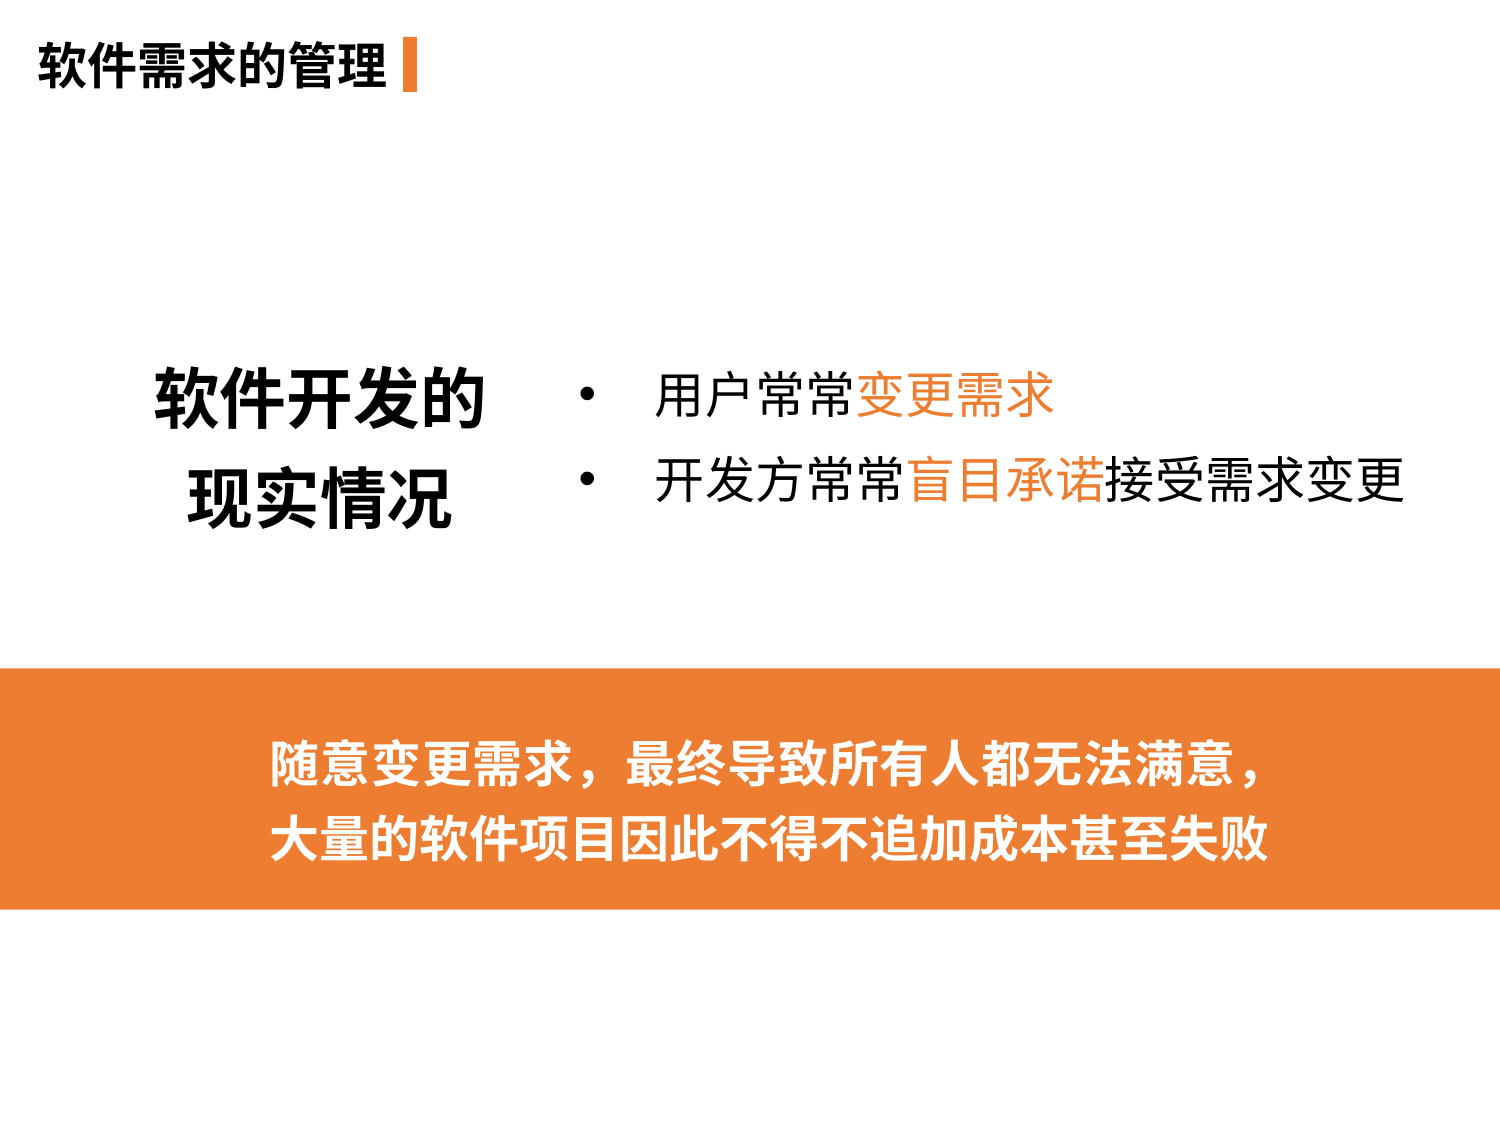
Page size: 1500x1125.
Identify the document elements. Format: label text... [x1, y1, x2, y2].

text_box [0, 667, 1500, 911]
text_box 软件开发的现实情况 [124, 329, 517, 545]
text_box 随意变更需求，最终导致所有人都无法满意，大量的软件项目因此不得不追加成本甚至失败 [254, 710, 1301, 876]
text_box 软件需求的管理 [23, 27, 537, 103]
text_box 用户常常变更需求 开发方常常盲目承诺接受需求变更 [563, 340, 1449, 516]
